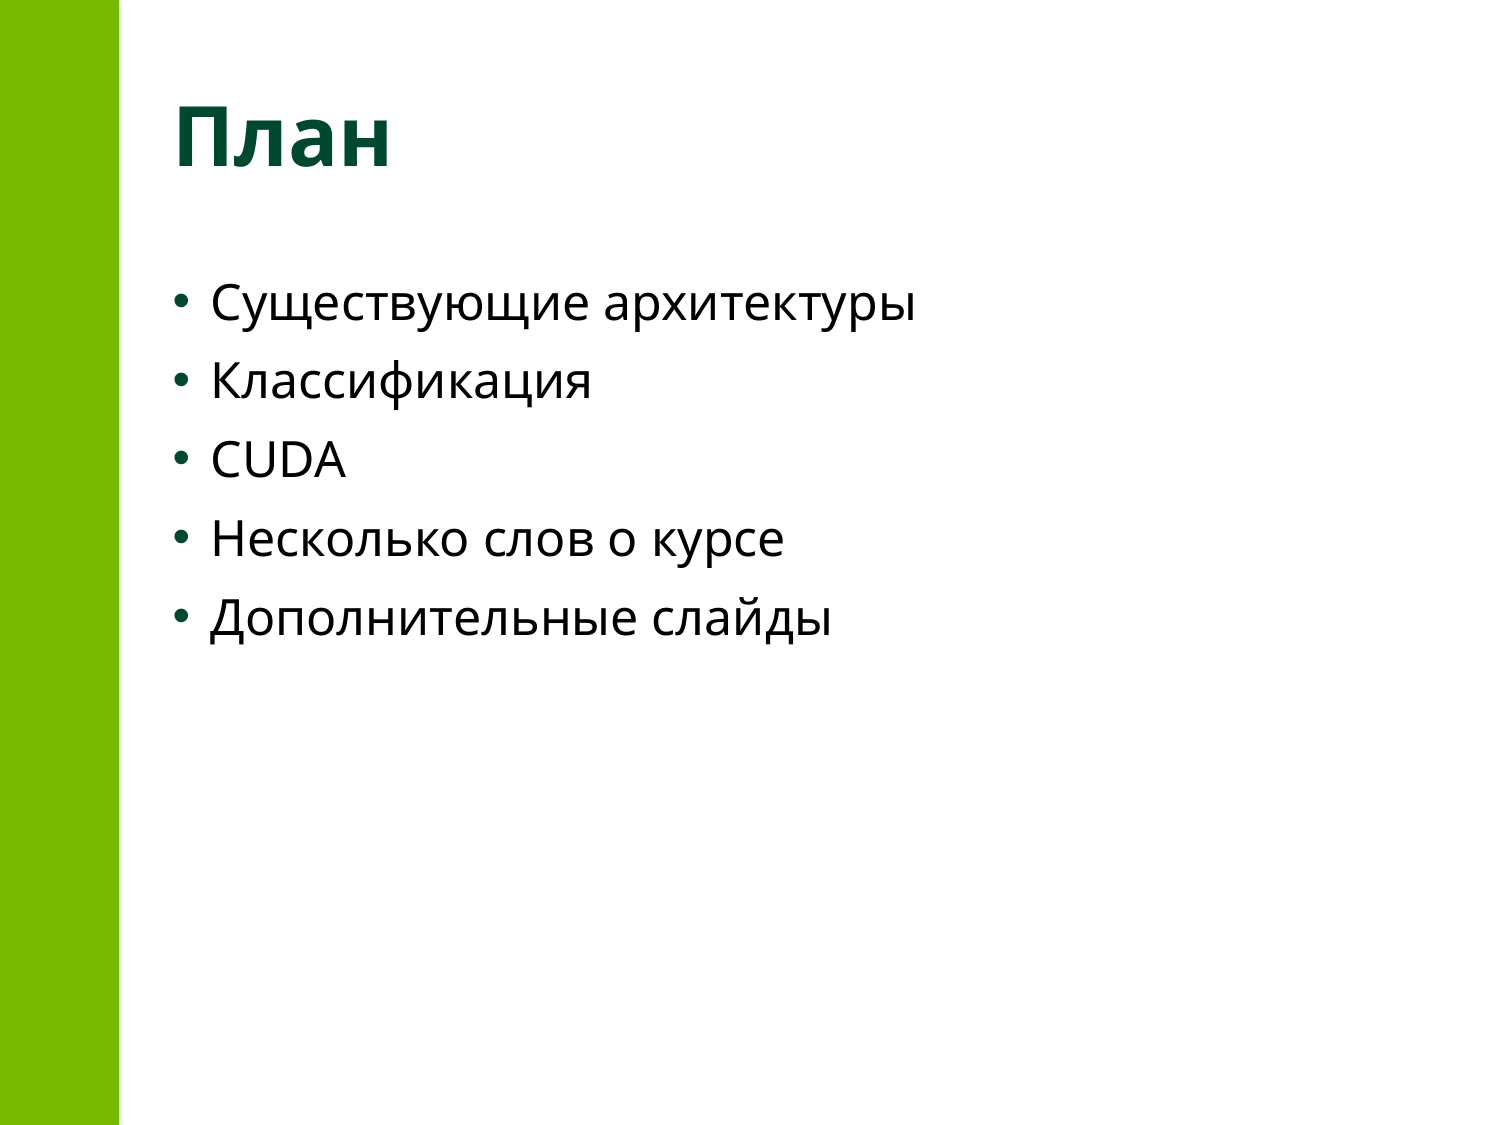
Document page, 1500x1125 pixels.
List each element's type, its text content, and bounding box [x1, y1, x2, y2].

list Существующие архитектуры Классификация CUDA Несколько слов о курсе Дополнительные слайды [157, 262, 1444, 1006]
title План [157, 44, 1444, 234]
